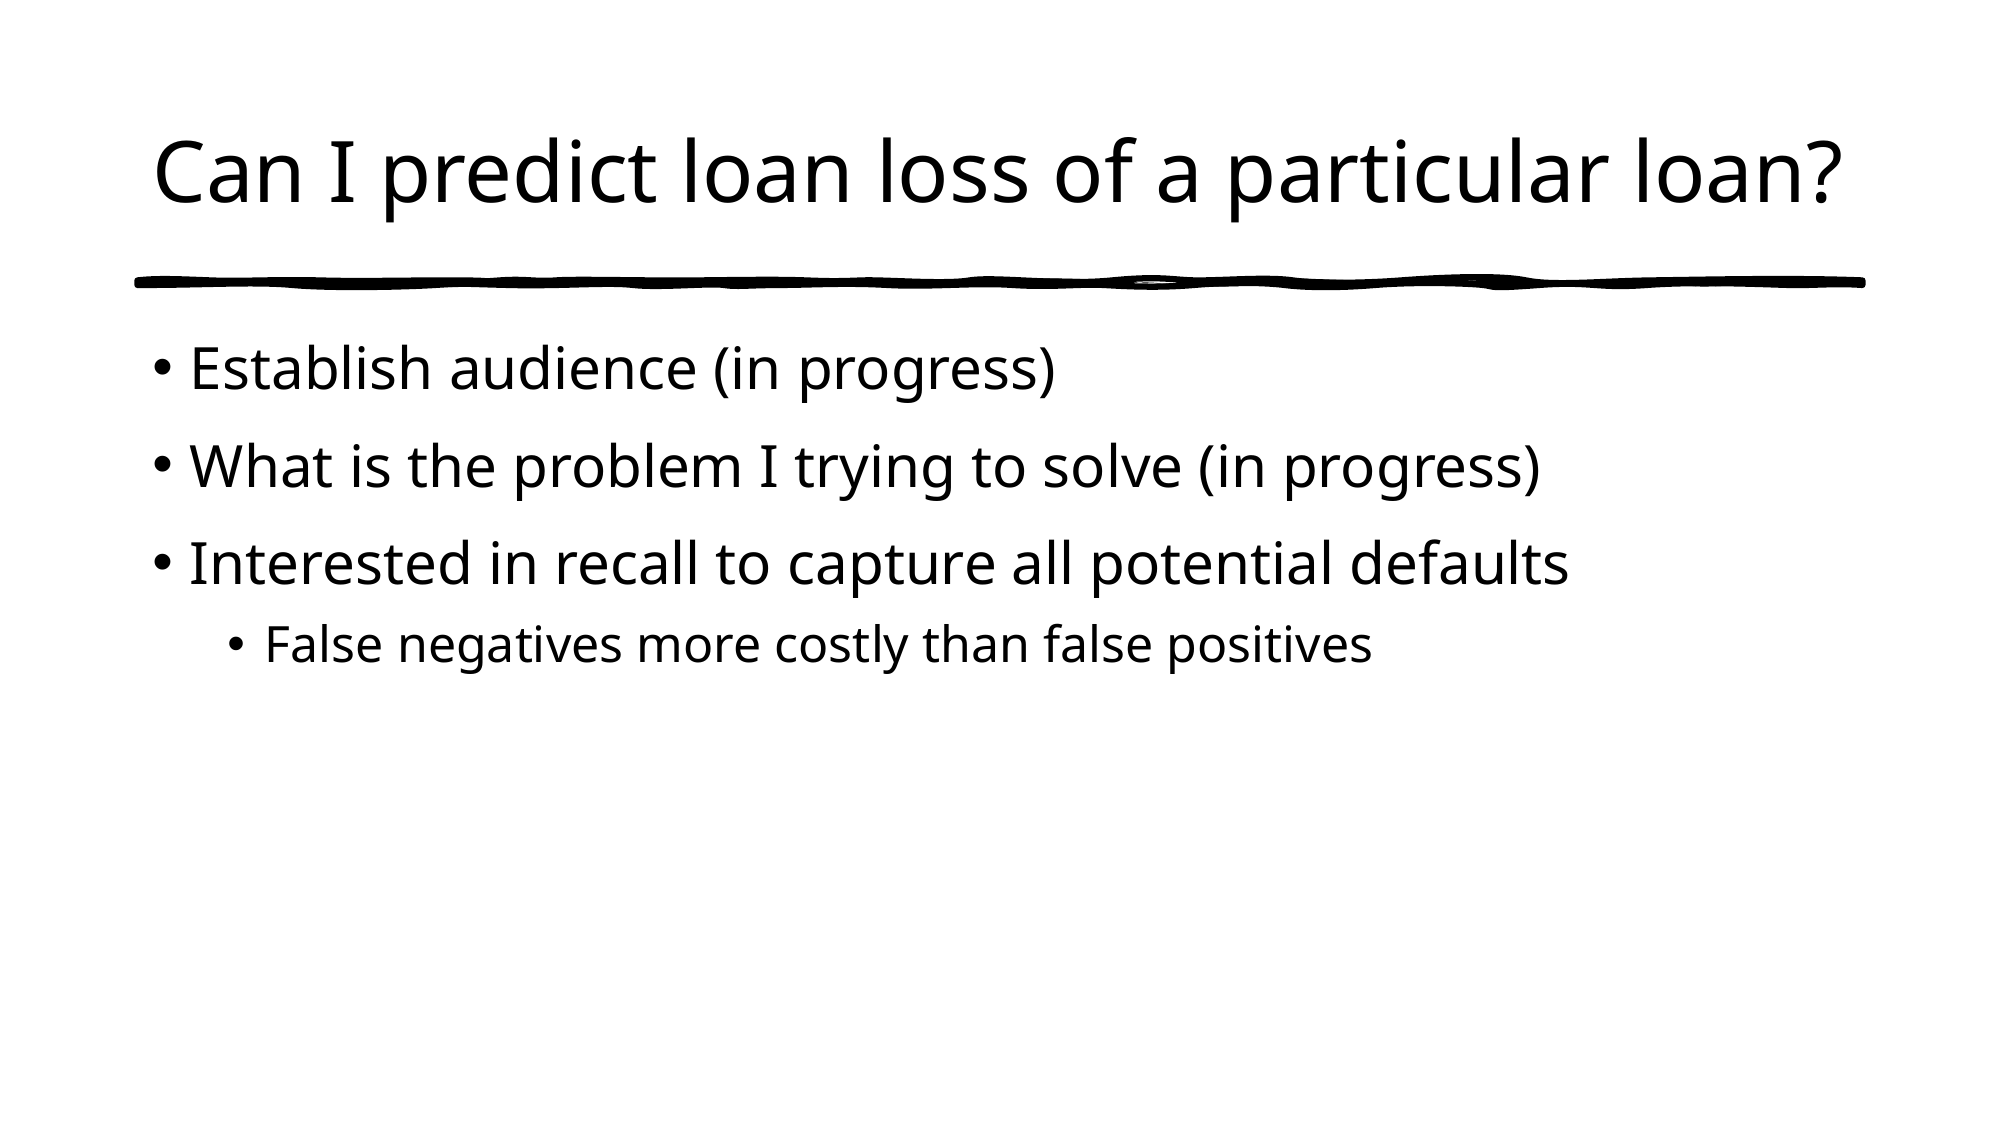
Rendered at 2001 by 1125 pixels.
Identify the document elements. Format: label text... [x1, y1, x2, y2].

title Can I predict loan loss of a particular loan? [137, 59, 1863, 278]
list Establish audience (in progress) What is the problem I trying to solve (in progress) Interested in recall to capture all potential defaults False negatives more costly than false positives [137, 316, 1863, 1014]
